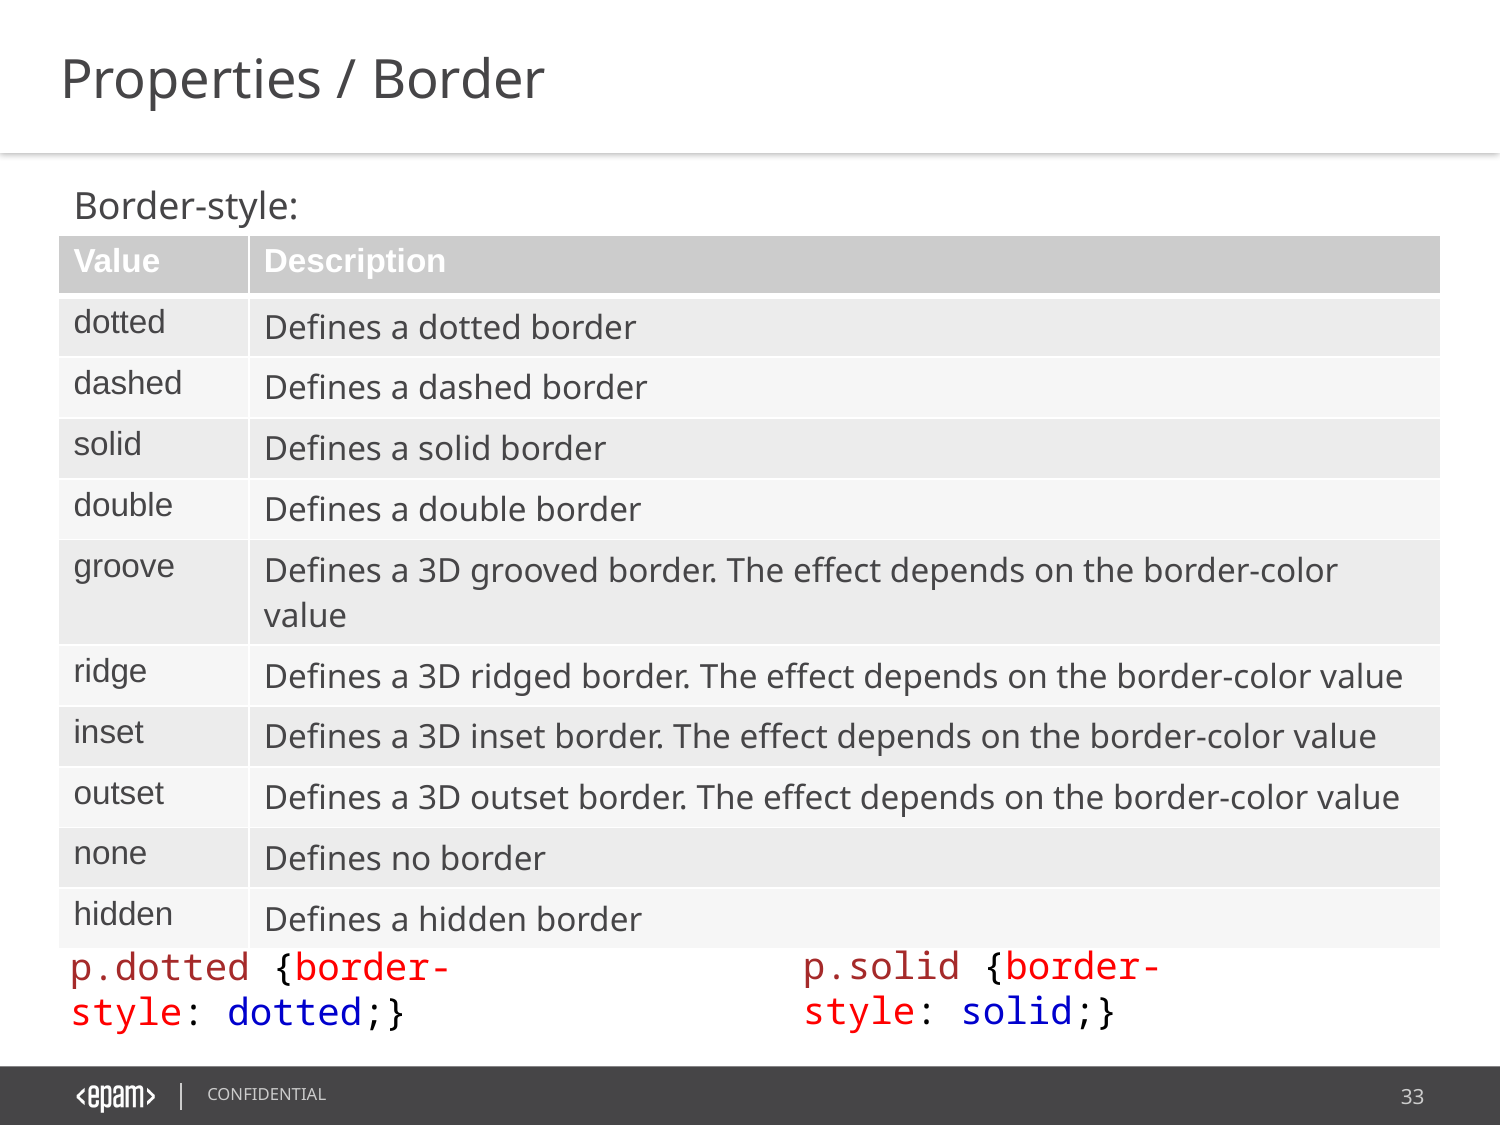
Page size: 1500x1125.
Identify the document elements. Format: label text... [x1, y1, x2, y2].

table_cell groove [59, 540, 248, 644]
table_header Value [59, 236, 248, 293]
table_cell double [59, 480, 248, 539]
picture [76, 1085, 155, 1113]
table_cell Defines a hidden border [250, 889, 1440, 948]
table_cell Defines a 3D inset border. The effect depends on the border-color value [250, 707, 1440, 766]
text_box p.dotted {border-style: dotted;} [54, 935, 750, 996]
table_cell solid [59, 419, 248, 478]
table_cell Defines a 3D grooved border. The effect depends on the border-color value [250, 540, 1440, 644]
table_header Description [250, 236, 1440, 293]
list Properties / Border [0, 0, 1500, 153]
table_cell Defines a dotted border [250, 299, 1440, 356]
table_cell Defines a 3D outset border. The effect depends on the border-color value [250, 768, 1440, 827]
table_cell Defines no border [250, 828, 1440, 887]
table_cell none [59, 828, 248, 887]
table_cell Defines a dashed border [250, 358, 1440, 417]
table_cell ridge [59, 646, 248, 705]
text_box Border-style: [58, 174, 809, 236]
table_cell inset [59, 707, 248, 766]
table_cell Defines a solid border [250, 419, 1440, 478]
table_cell hidden [59, 889, 248, 935]
table_cell dashed [59, 358, 248, 417]
table_cell dotted [59, 299, 248, 356]
text_box p.solid {border-style: solid;} [787, 934, 1442, 996]
table_cell Defines a double border [250, 480, 1440, 539]
table_cell outset [59, 768, 248, 827]
table_cell Defines a 3D ridged border. The effect depends on the border-color value [250, 646, 1440, 705]
